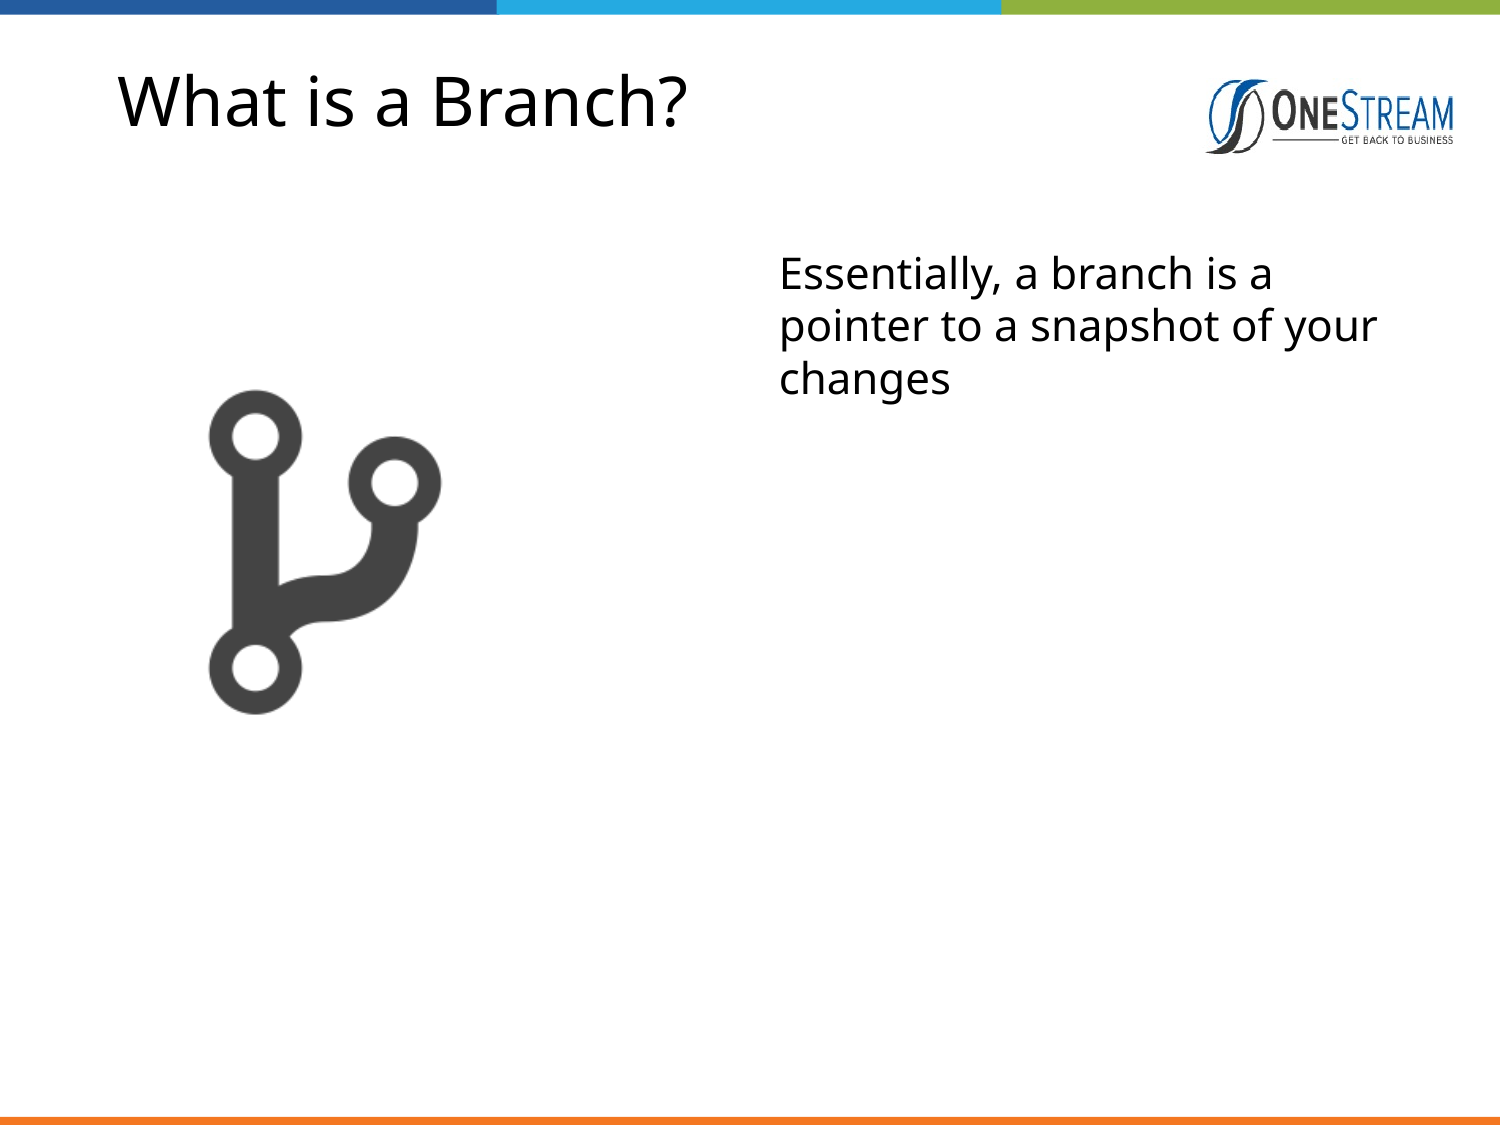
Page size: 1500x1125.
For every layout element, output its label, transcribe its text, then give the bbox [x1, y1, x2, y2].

list Essentially, a branch is a pointer to a snapshot of your changes [763, 238, 1397, 1014]
picture [1397, 78, 1456, 156]
picture [123, 347, 528, 751]
title What is a Branch? [103, 59, 1397, 209]
